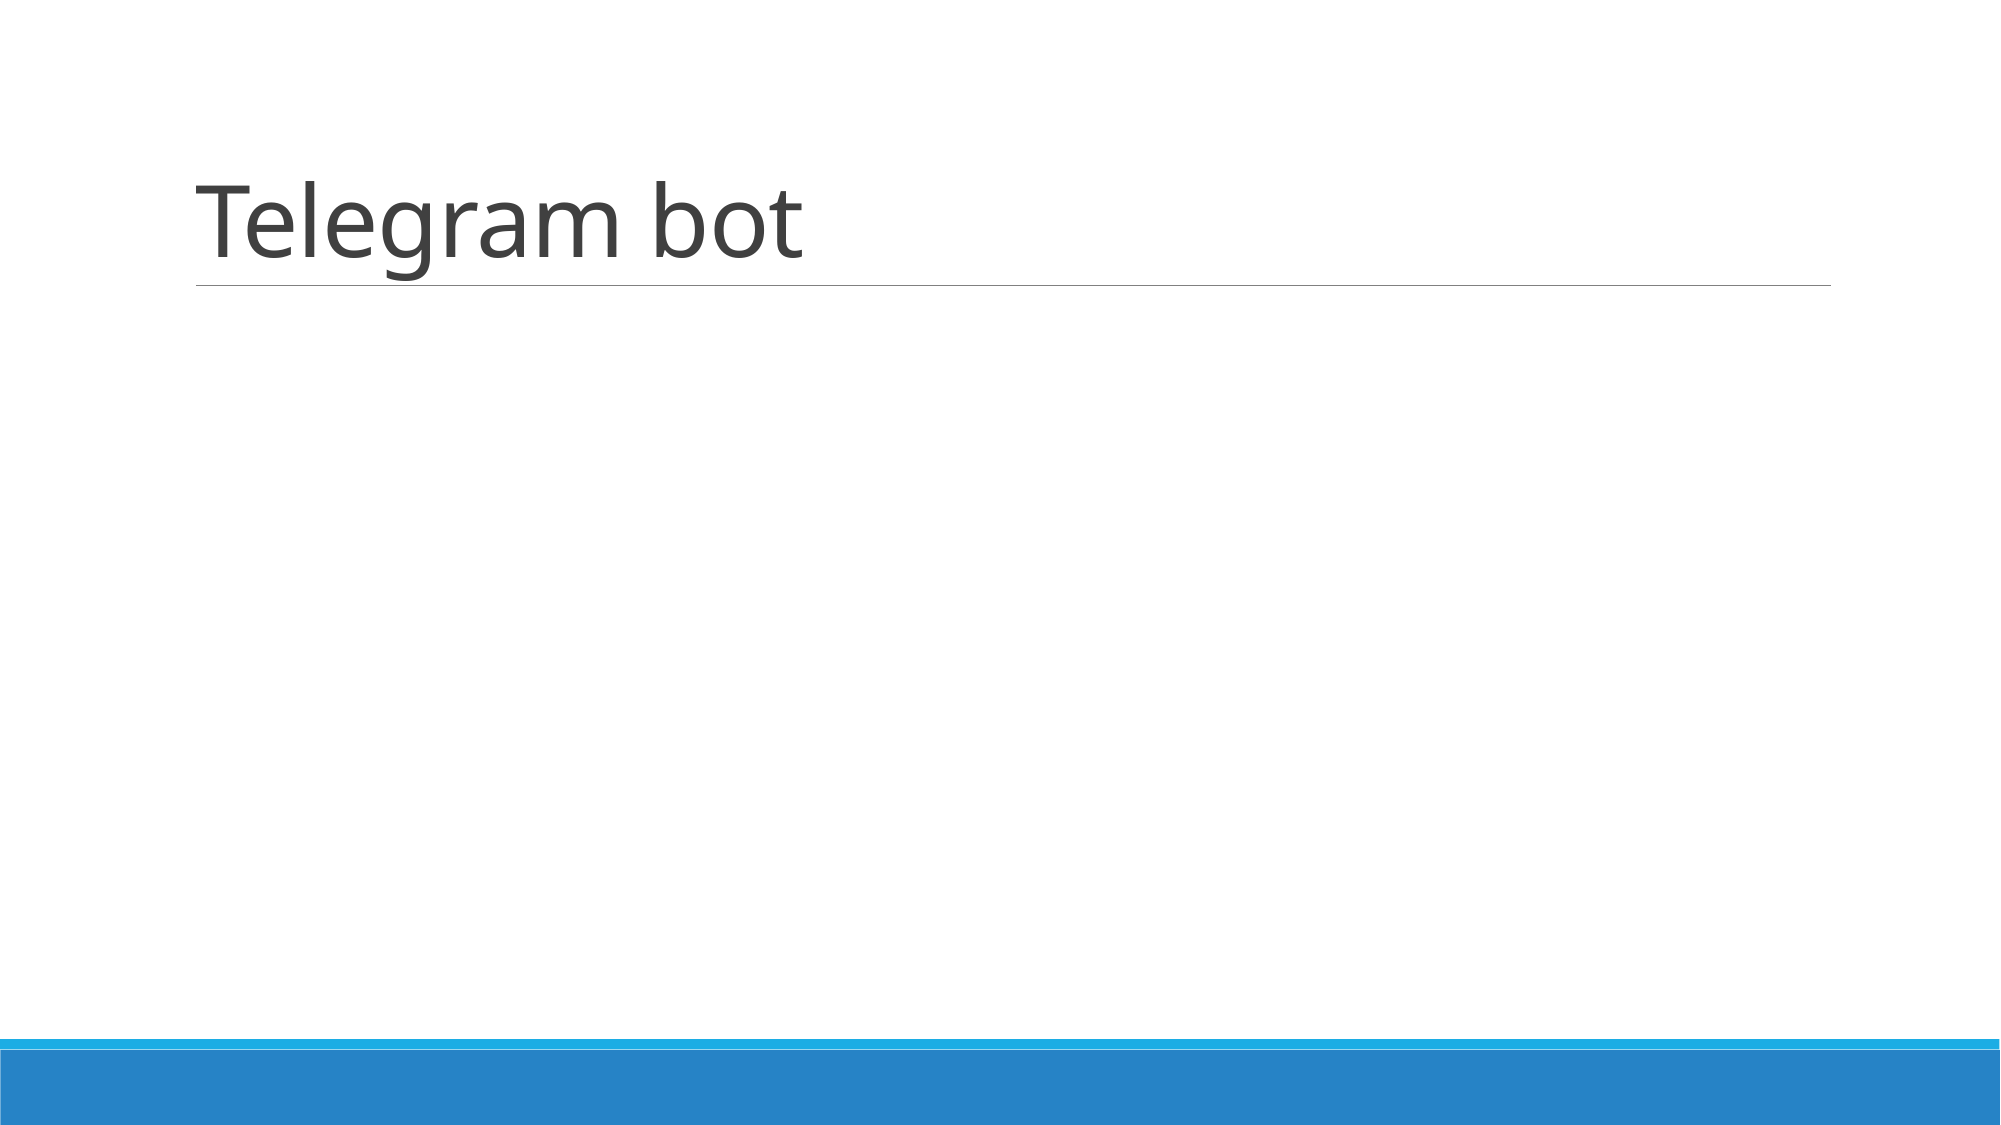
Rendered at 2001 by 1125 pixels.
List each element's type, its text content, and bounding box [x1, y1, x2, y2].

title Telegram bot [180, 47, 1830, 285]
